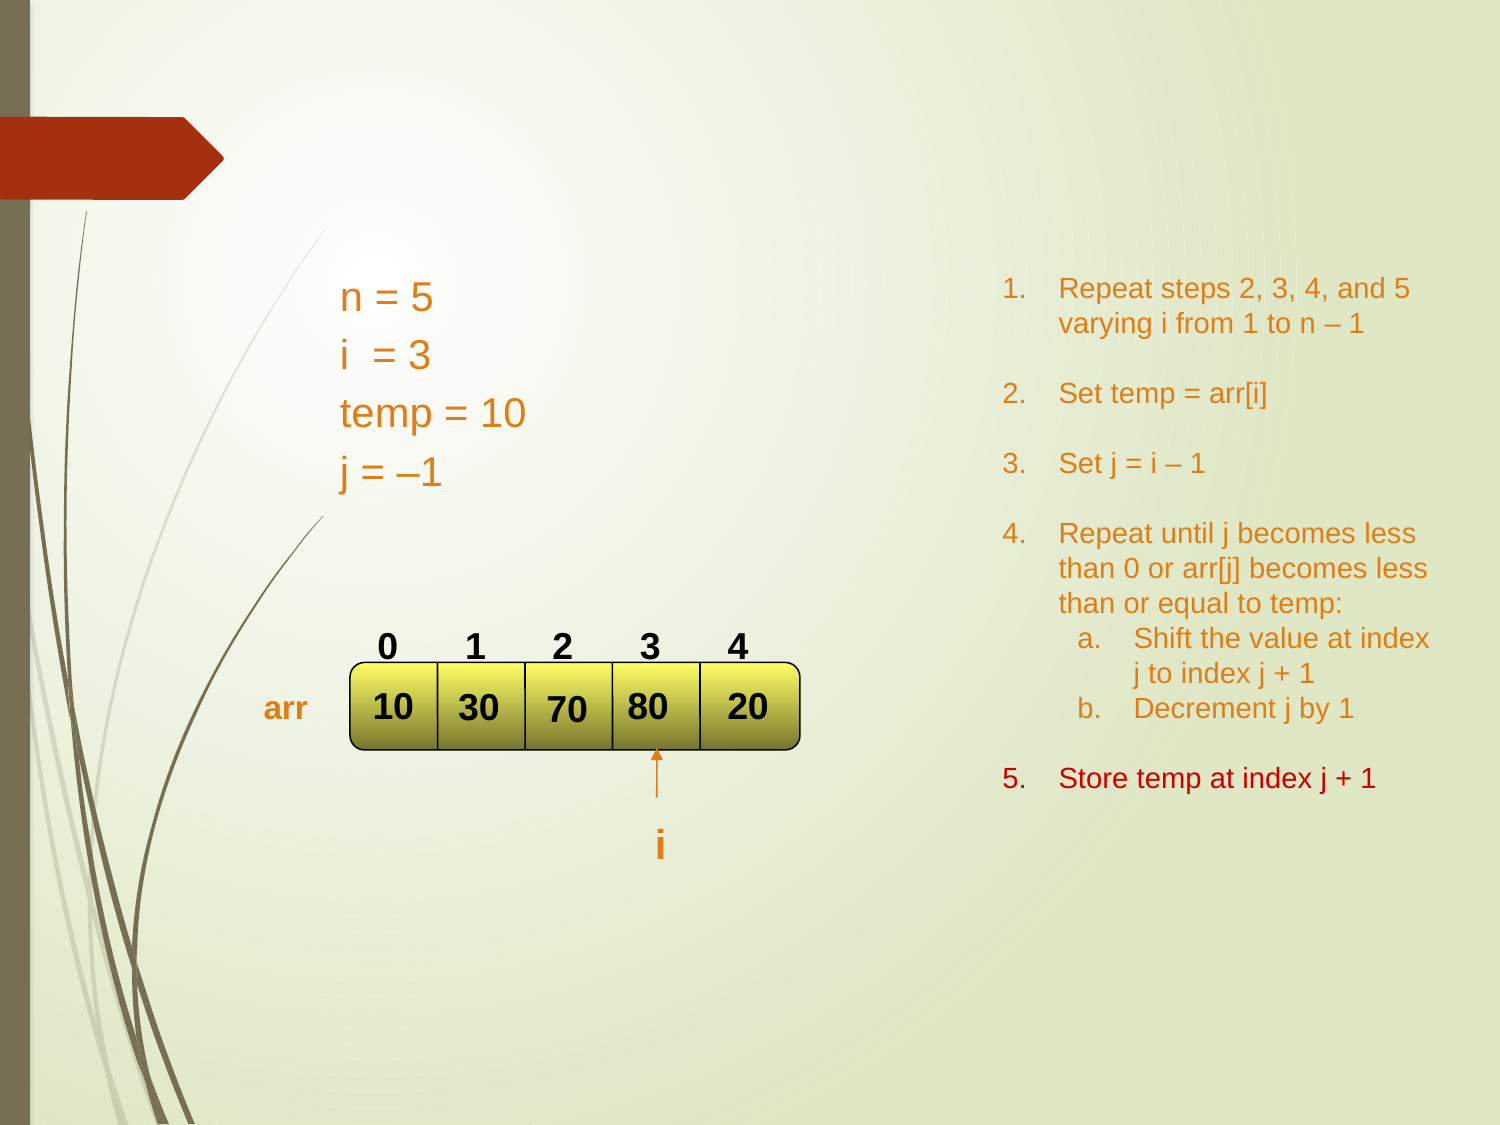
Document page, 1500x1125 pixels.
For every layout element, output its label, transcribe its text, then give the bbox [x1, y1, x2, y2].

text_box Repeat steps 2, 3, 4, and 5 varying i from 1 to n – 1 Set temp = arr[i] Set j = i – 1 Repeat until j becomes less than 0 or arr[j] becomes less than or equal to temp: Shift the value at index j to index j + 1 Decrement j by 1 Store temp at index j + 1 [987, 262, 1450, 907]
text_box [349, 662, 437, 750]
text_box i [640, 810, 682, 875]
text_box 70 [531, 677, 608, 738]
text_box 0 [362, 614, 414, 674]
text_box 30 [443, 675, 520, 736]
text_box arr [248, 678, 324, 734]
text_box n = 5 i = 3 temp = 10 j = –1 [250, 262, 963, 950]
text_box 20 [712, 674, 789, 735]
text_box 10 [357, 674, 434, 735]
text_box 3 [625, 614, 676, 674]
text_box 1 [450, 614, 501, 675]
text_box 2 [537, 614, 589, 675]
text_box [613, 662, 800, 750]
text_box [650, 747, 664, 798]
text_box 80 [612, 674, 689, 735]
text_box [526, 662, 612, 750]
text_box 4 [712, 614, 764, 674]
text_box [438, 662, 525, 750]
